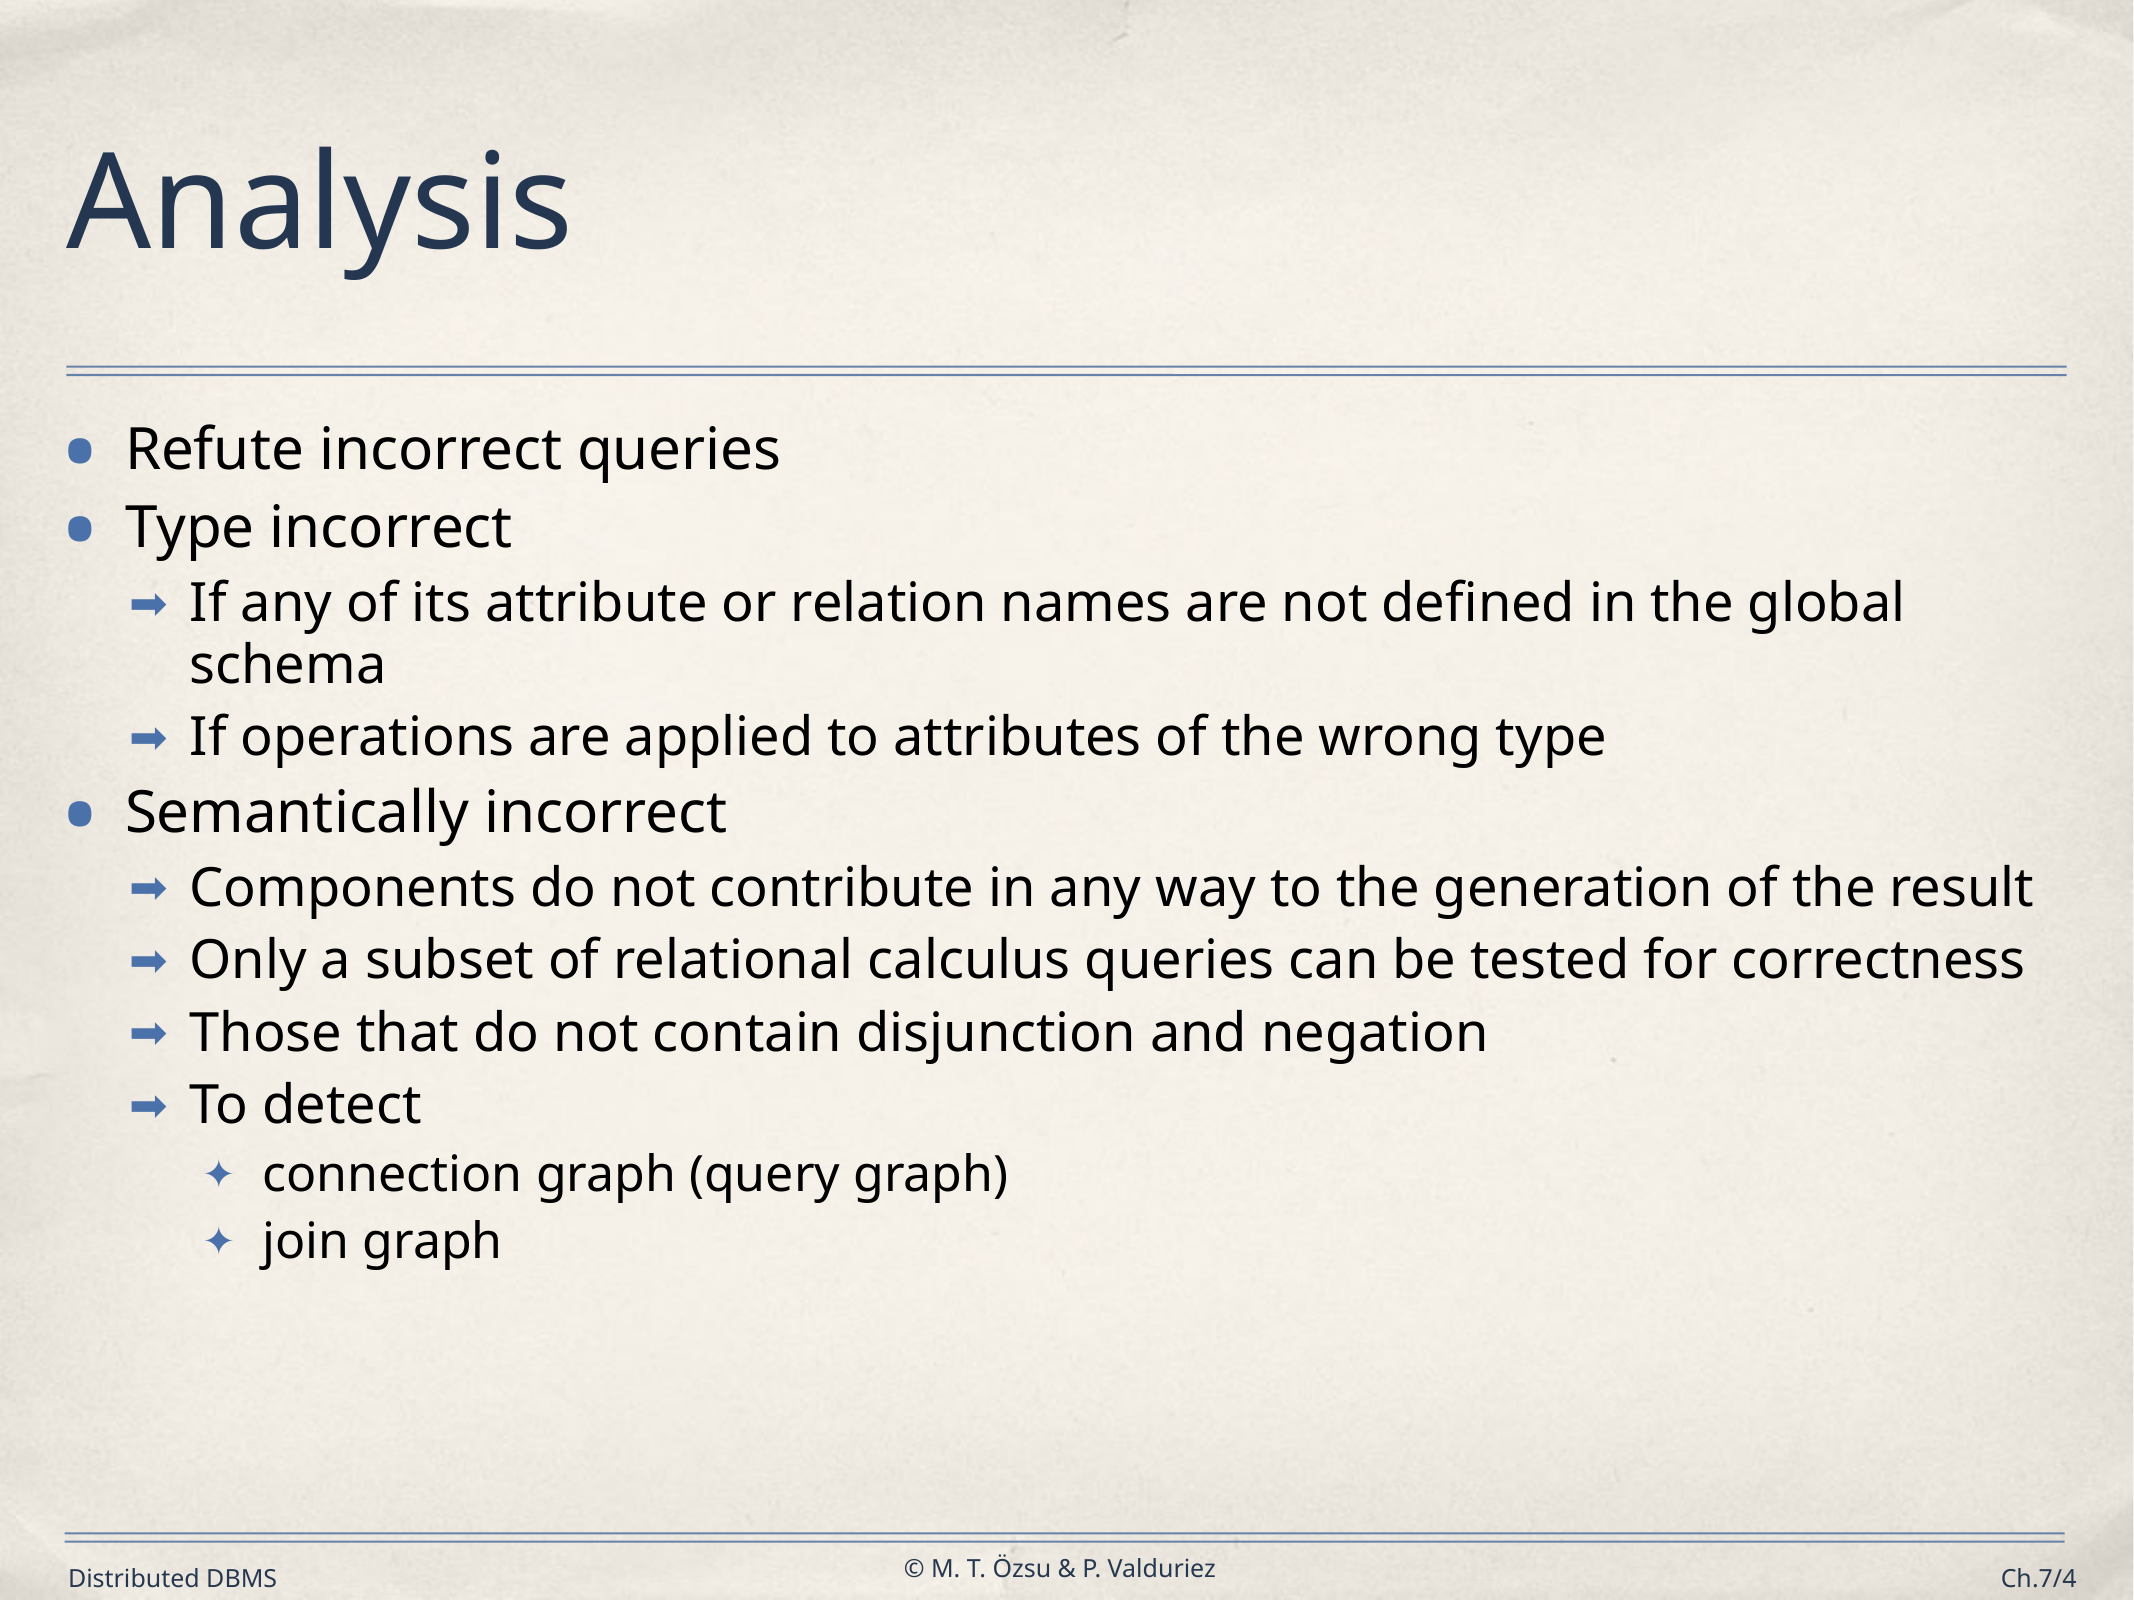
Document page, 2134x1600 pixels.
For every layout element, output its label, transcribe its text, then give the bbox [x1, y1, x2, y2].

title Analysis [58, 72, 2075, 338]
picture [0, 0, 2134, 1600]
list Refute incorrect queries Type incorrect If any of its attribute or relation names are not defined in the global schema If operations are applied to attributes of the wrong type Semantically incorrect Components do not contribute in any way to the generation of the result Only a subset of relational calculus queries can be tested for correctness Those that do not contain disjunction and negation To detect connection graph (query graph) join graph [56, 408, 2073, 1519]
